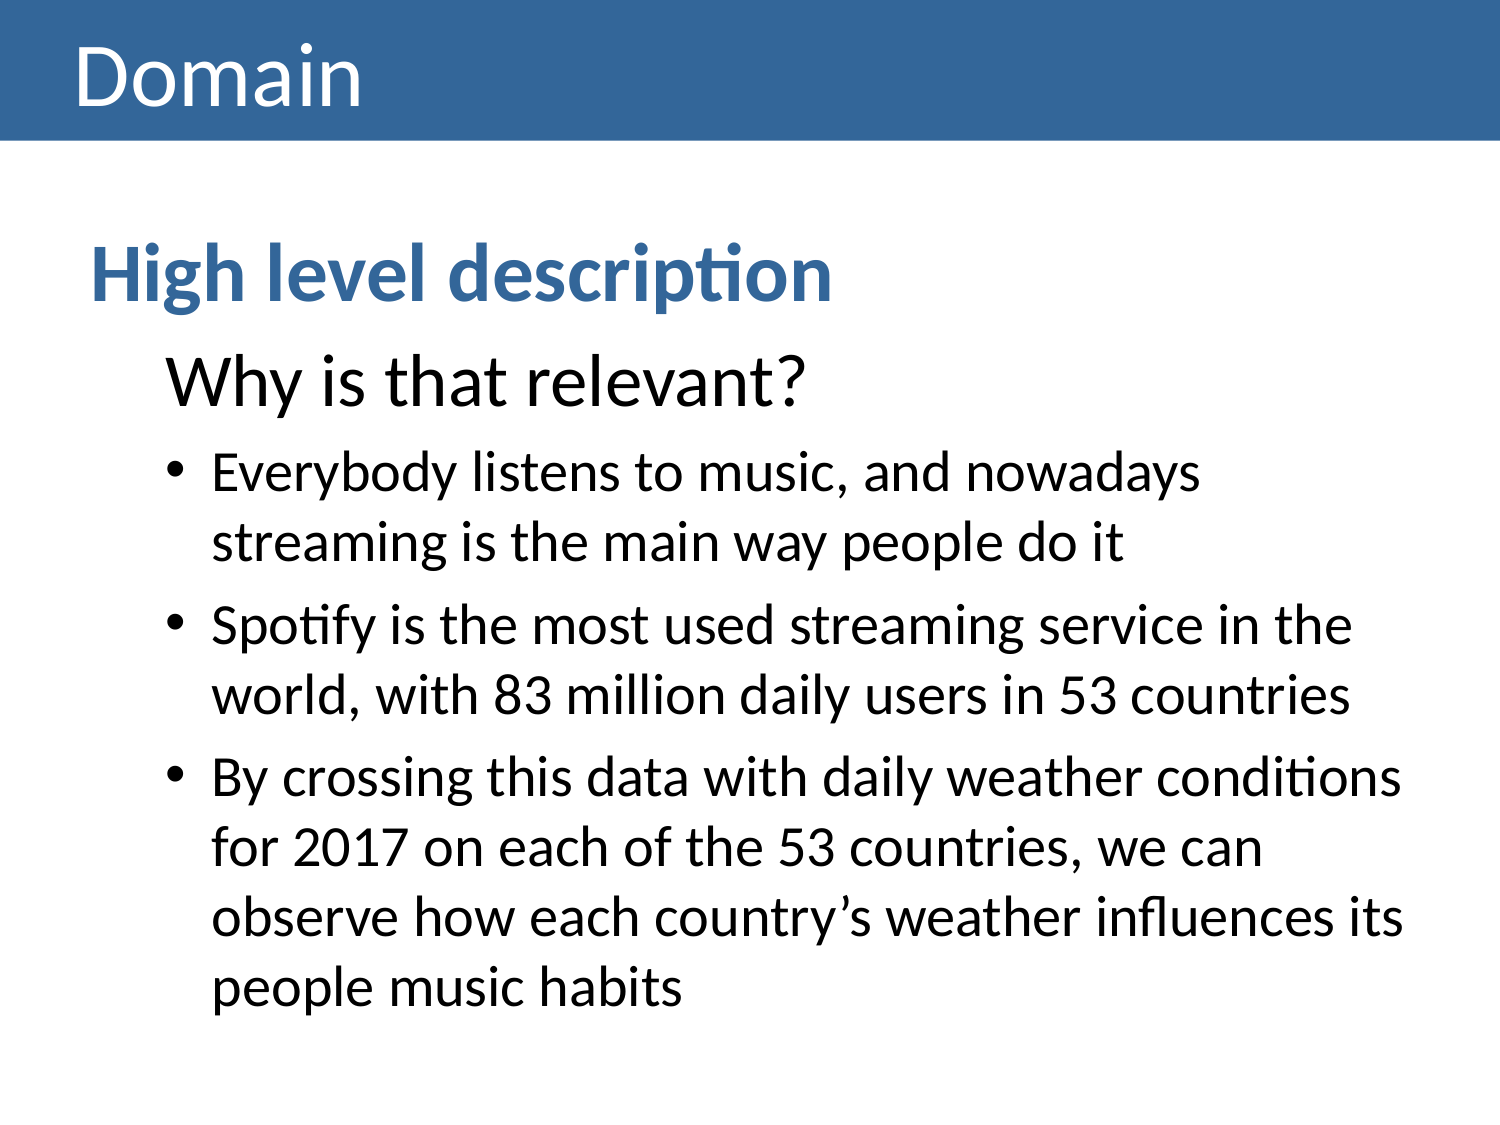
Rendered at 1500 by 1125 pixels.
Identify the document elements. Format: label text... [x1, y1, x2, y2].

list High level description Why is that relevant? Everybody listens to music, and nowadays streaming is the main way people do it Spotify is the most used streaming service in the world, with 83 million daily users in 53 countries By crossing this data with daily weather conditions for 2017 on each of the 53 countries, we can observe how each country’s weather influences its people music habits [75, 210, 1425, 1067]
title Domain [0, 0, 1500, 141]
